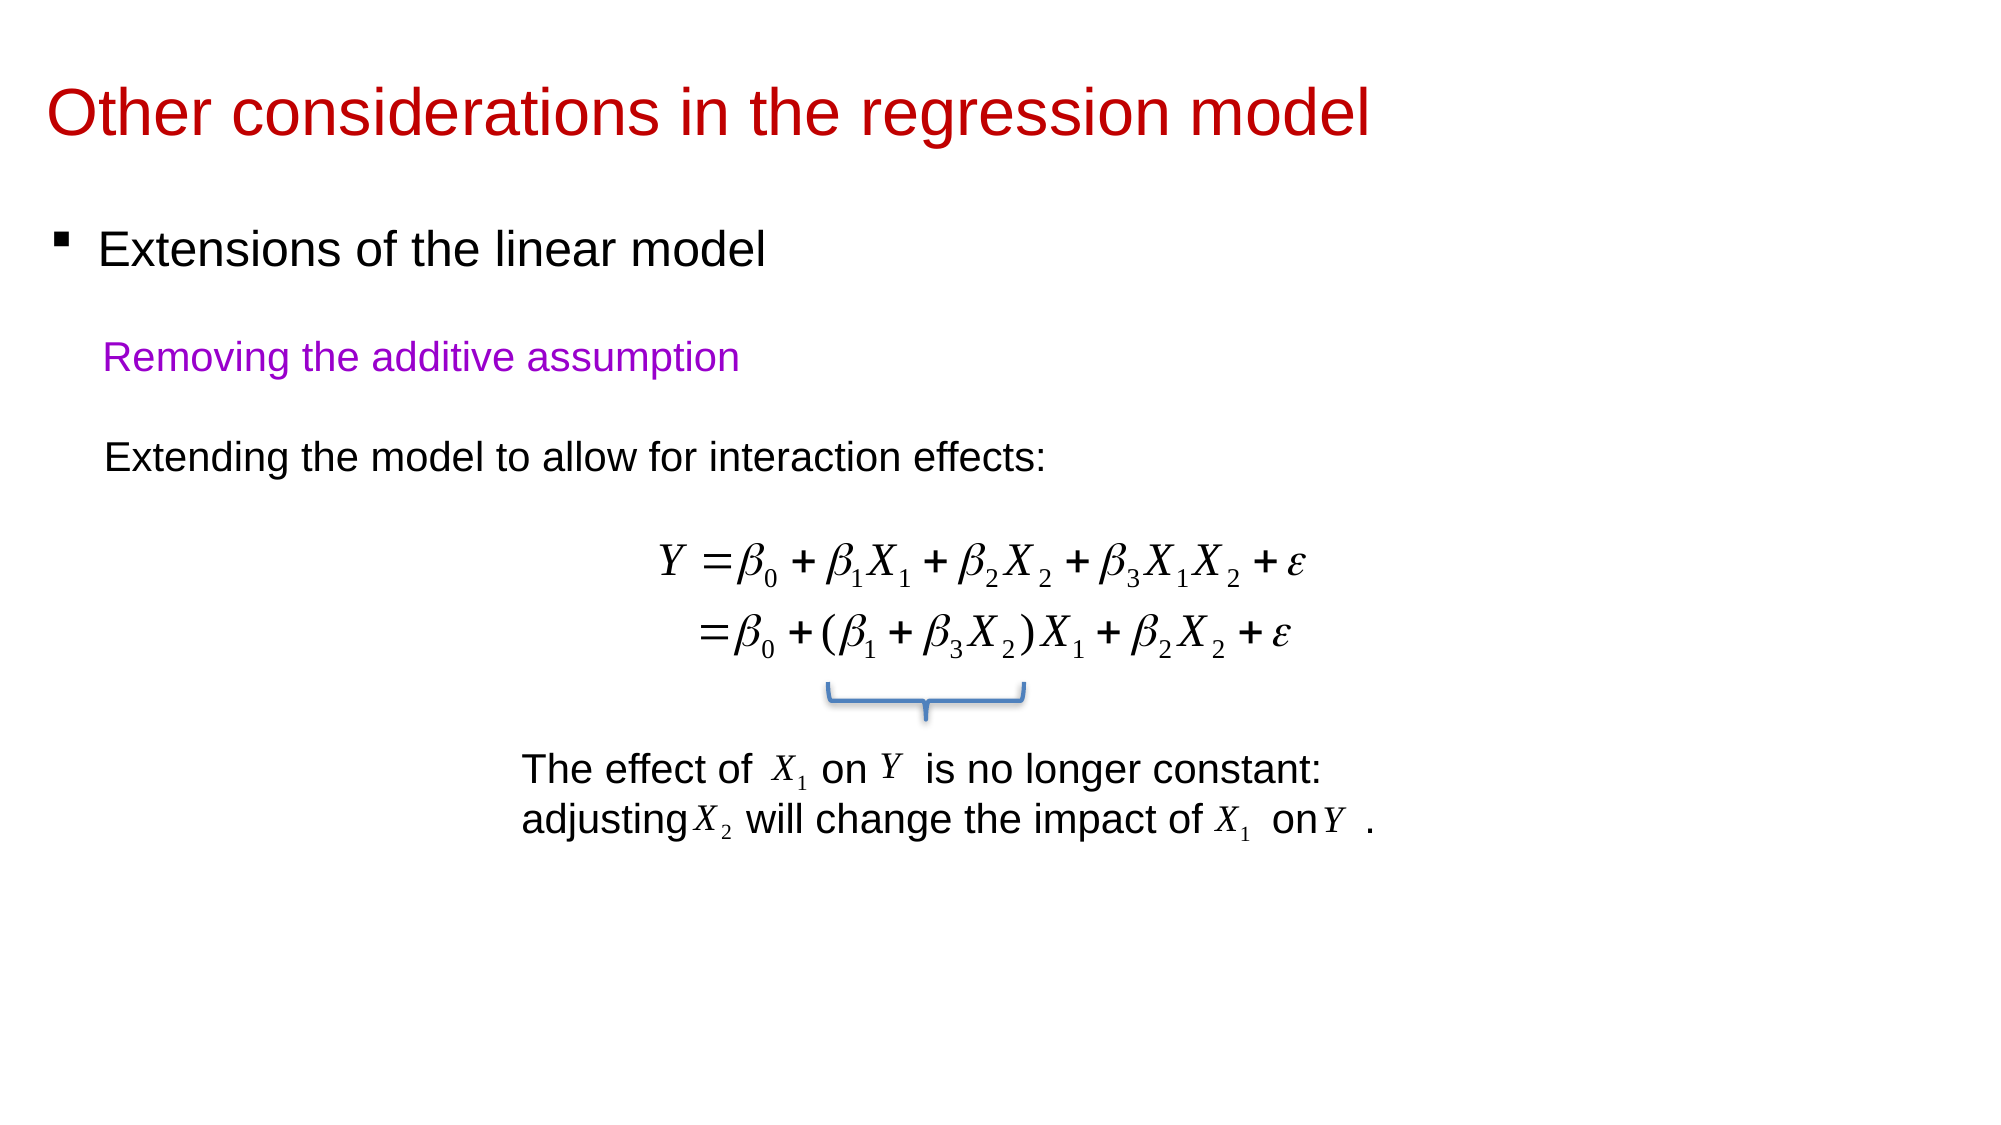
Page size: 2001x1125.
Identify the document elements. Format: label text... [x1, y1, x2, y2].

text_box Removing the additive assumption [87, 322, 1013, 388]
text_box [1206, 794, 1258, 851]
text_box Other considerations in the regression model [31, 61, 1875, 237]
text_box Extensions of the linear model [35, 208, 1474, 284]
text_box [652, 529, 1320, 670]
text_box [763, 743, 814, 800]
text_box [825, 681, 1027, 722]
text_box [685, 792, 739, 850]
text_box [1318, 797, 1354, 839]
text_box Extending the model to allow for interaction effects: [89, 422, 1477, 487]
text_box The effect of on is no longer constant: adjusting will change the impact of on . [506, 734, 1416, 850]
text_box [875, 743, 911, 785]
